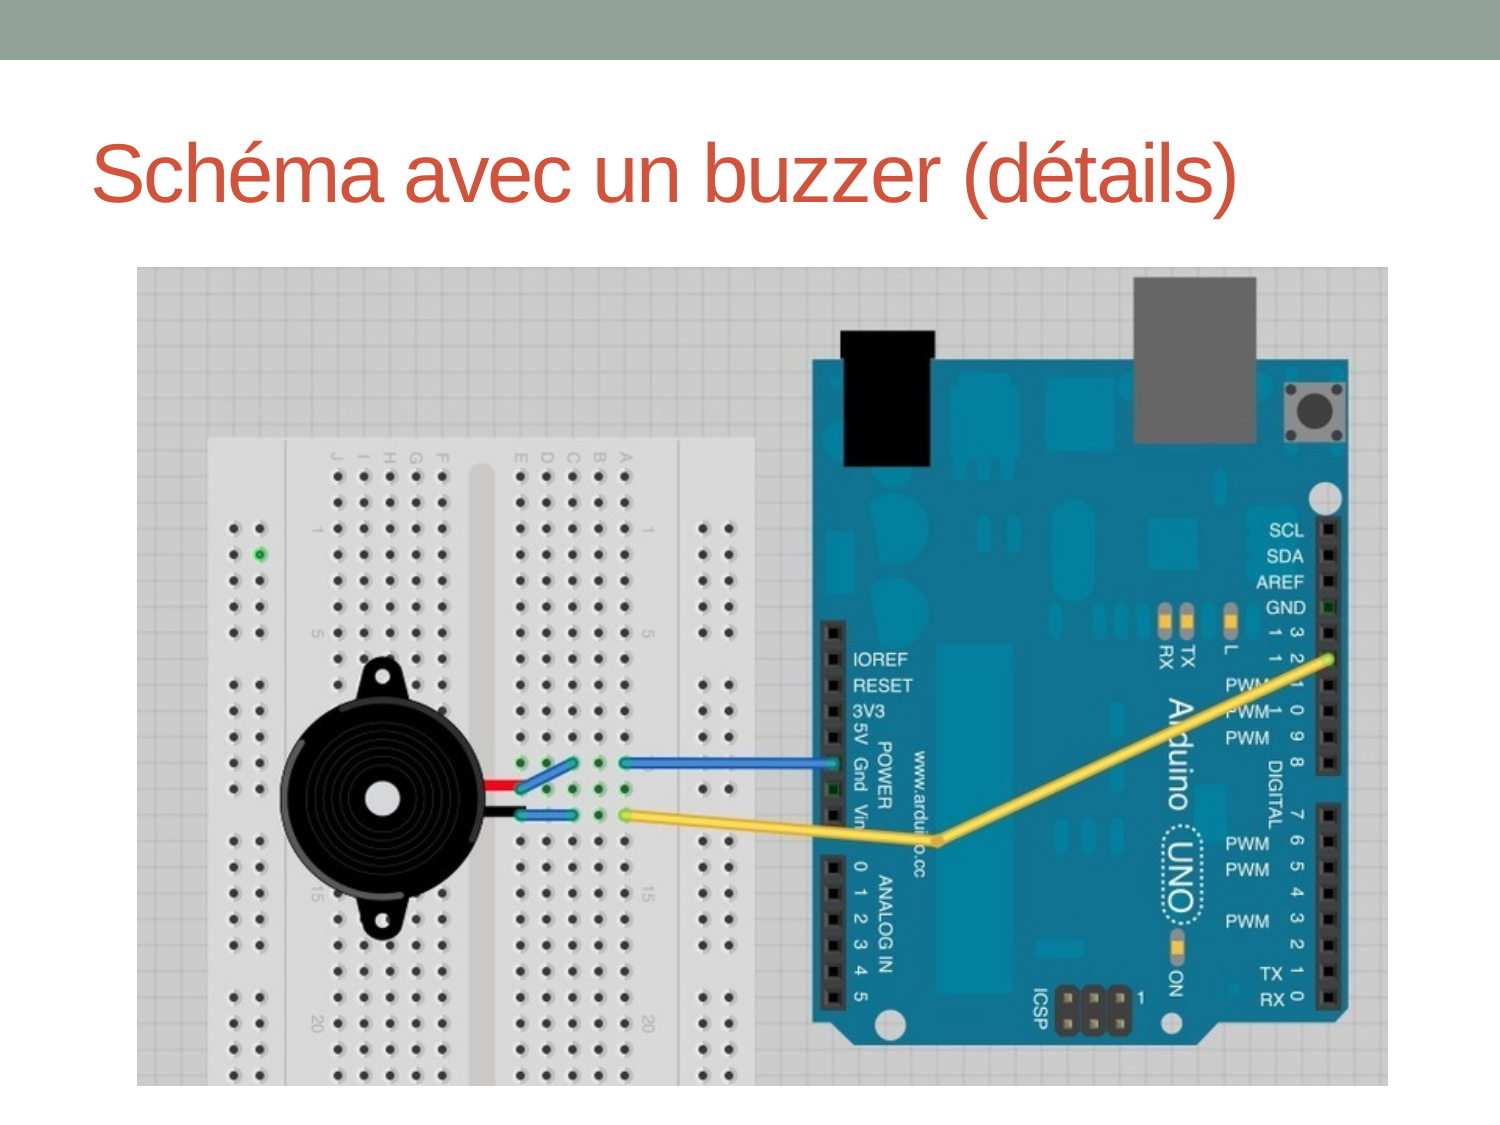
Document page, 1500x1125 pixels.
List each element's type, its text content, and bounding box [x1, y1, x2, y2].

title Schéma avec un buzzer (détails) [75, 87, 1425, 250]
picture [137, 266, 1389, 1087]
